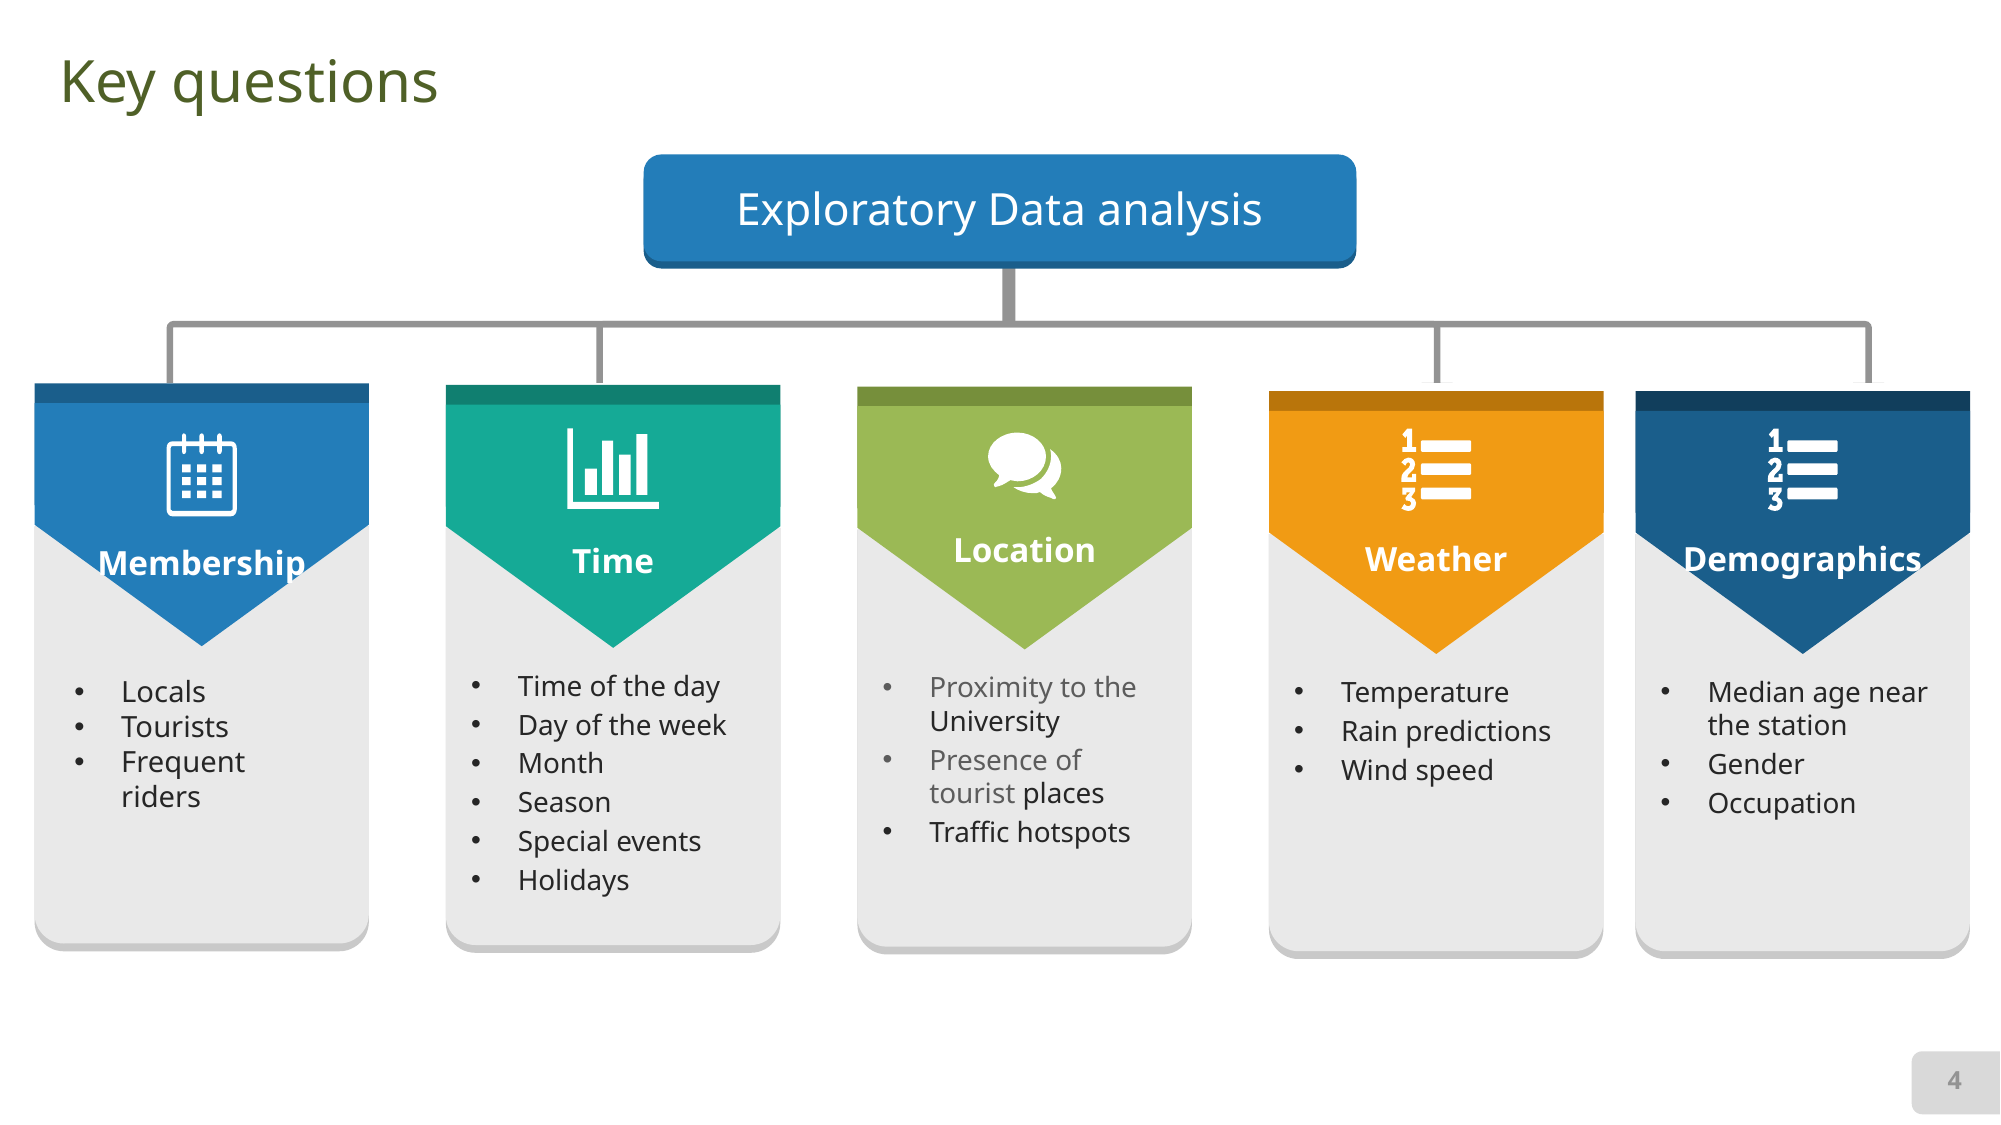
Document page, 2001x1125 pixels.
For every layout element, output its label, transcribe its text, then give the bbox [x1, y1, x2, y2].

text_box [166, 261, 1885, 384]
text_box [857, 656, 1193, 955]
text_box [857, 394, 1193, 650]
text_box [34, 652, 370, 952]
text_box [1635, 660, 1971, 960]
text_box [643, 154, 1357, 269]
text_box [1268, 660, 1604, 960]
slide_number 4 [1913, 1051, 1997, 1112]
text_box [445, 394, 781, 648]
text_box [34, 383, 370, 647]
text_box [1635, 390, 1971, 655]
text_box Key questions [44, 36, 523, 122]
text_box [1268, 394, 1604, 655]
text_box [445, 654, 781, 985]
